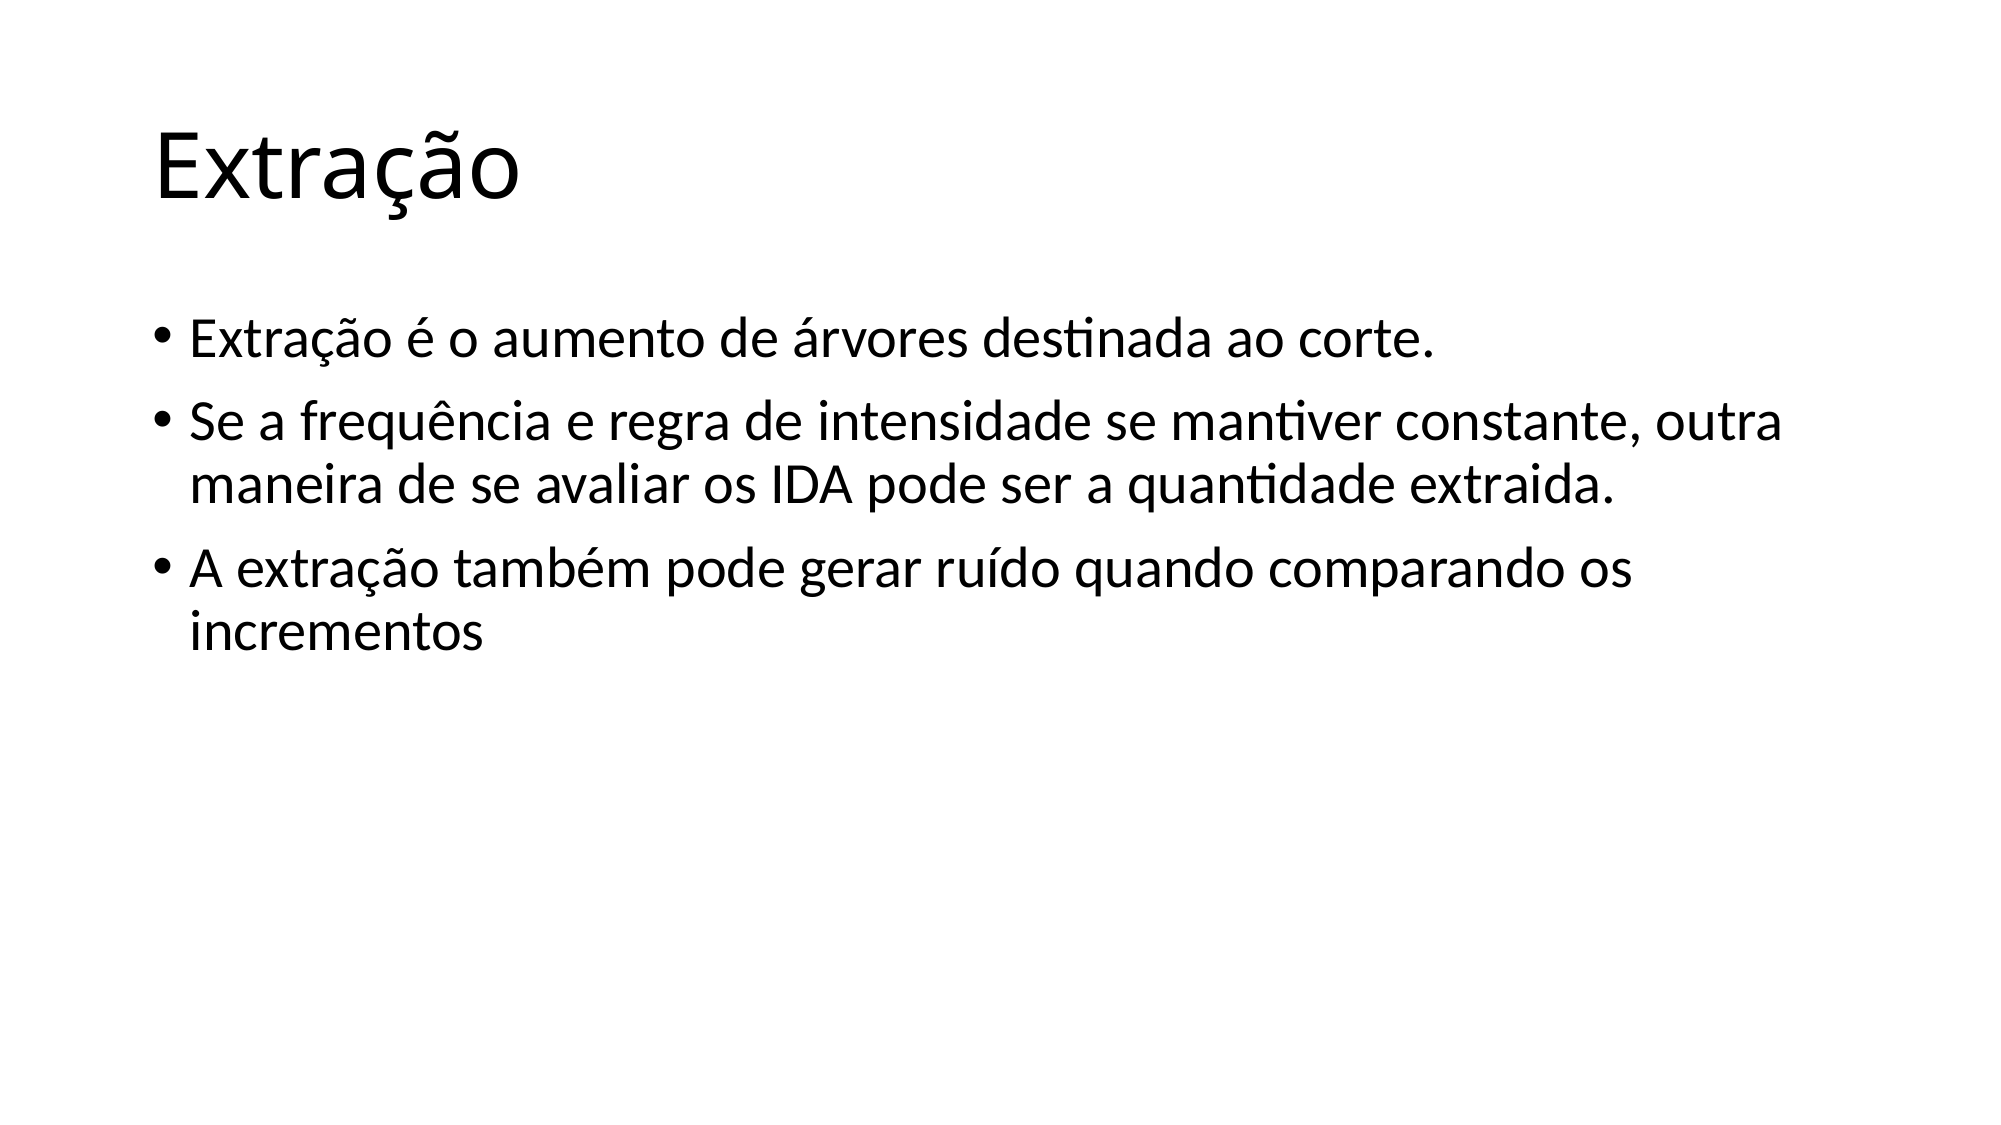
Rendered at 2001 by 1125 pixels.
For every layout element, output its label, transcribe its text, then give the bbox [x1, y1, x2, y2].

title Extração [137, 59, 1863, 278]
list Extração é o aumento de árvores destinada ao corte. Se a frequência e regra de intensidade se mantiver constante, outra maneira de se avaliar os IDA pode ser a quantidade extraida. A extração também pode gerar ruído quando comparando os incrementos [137, 299, 1863, 1014]
